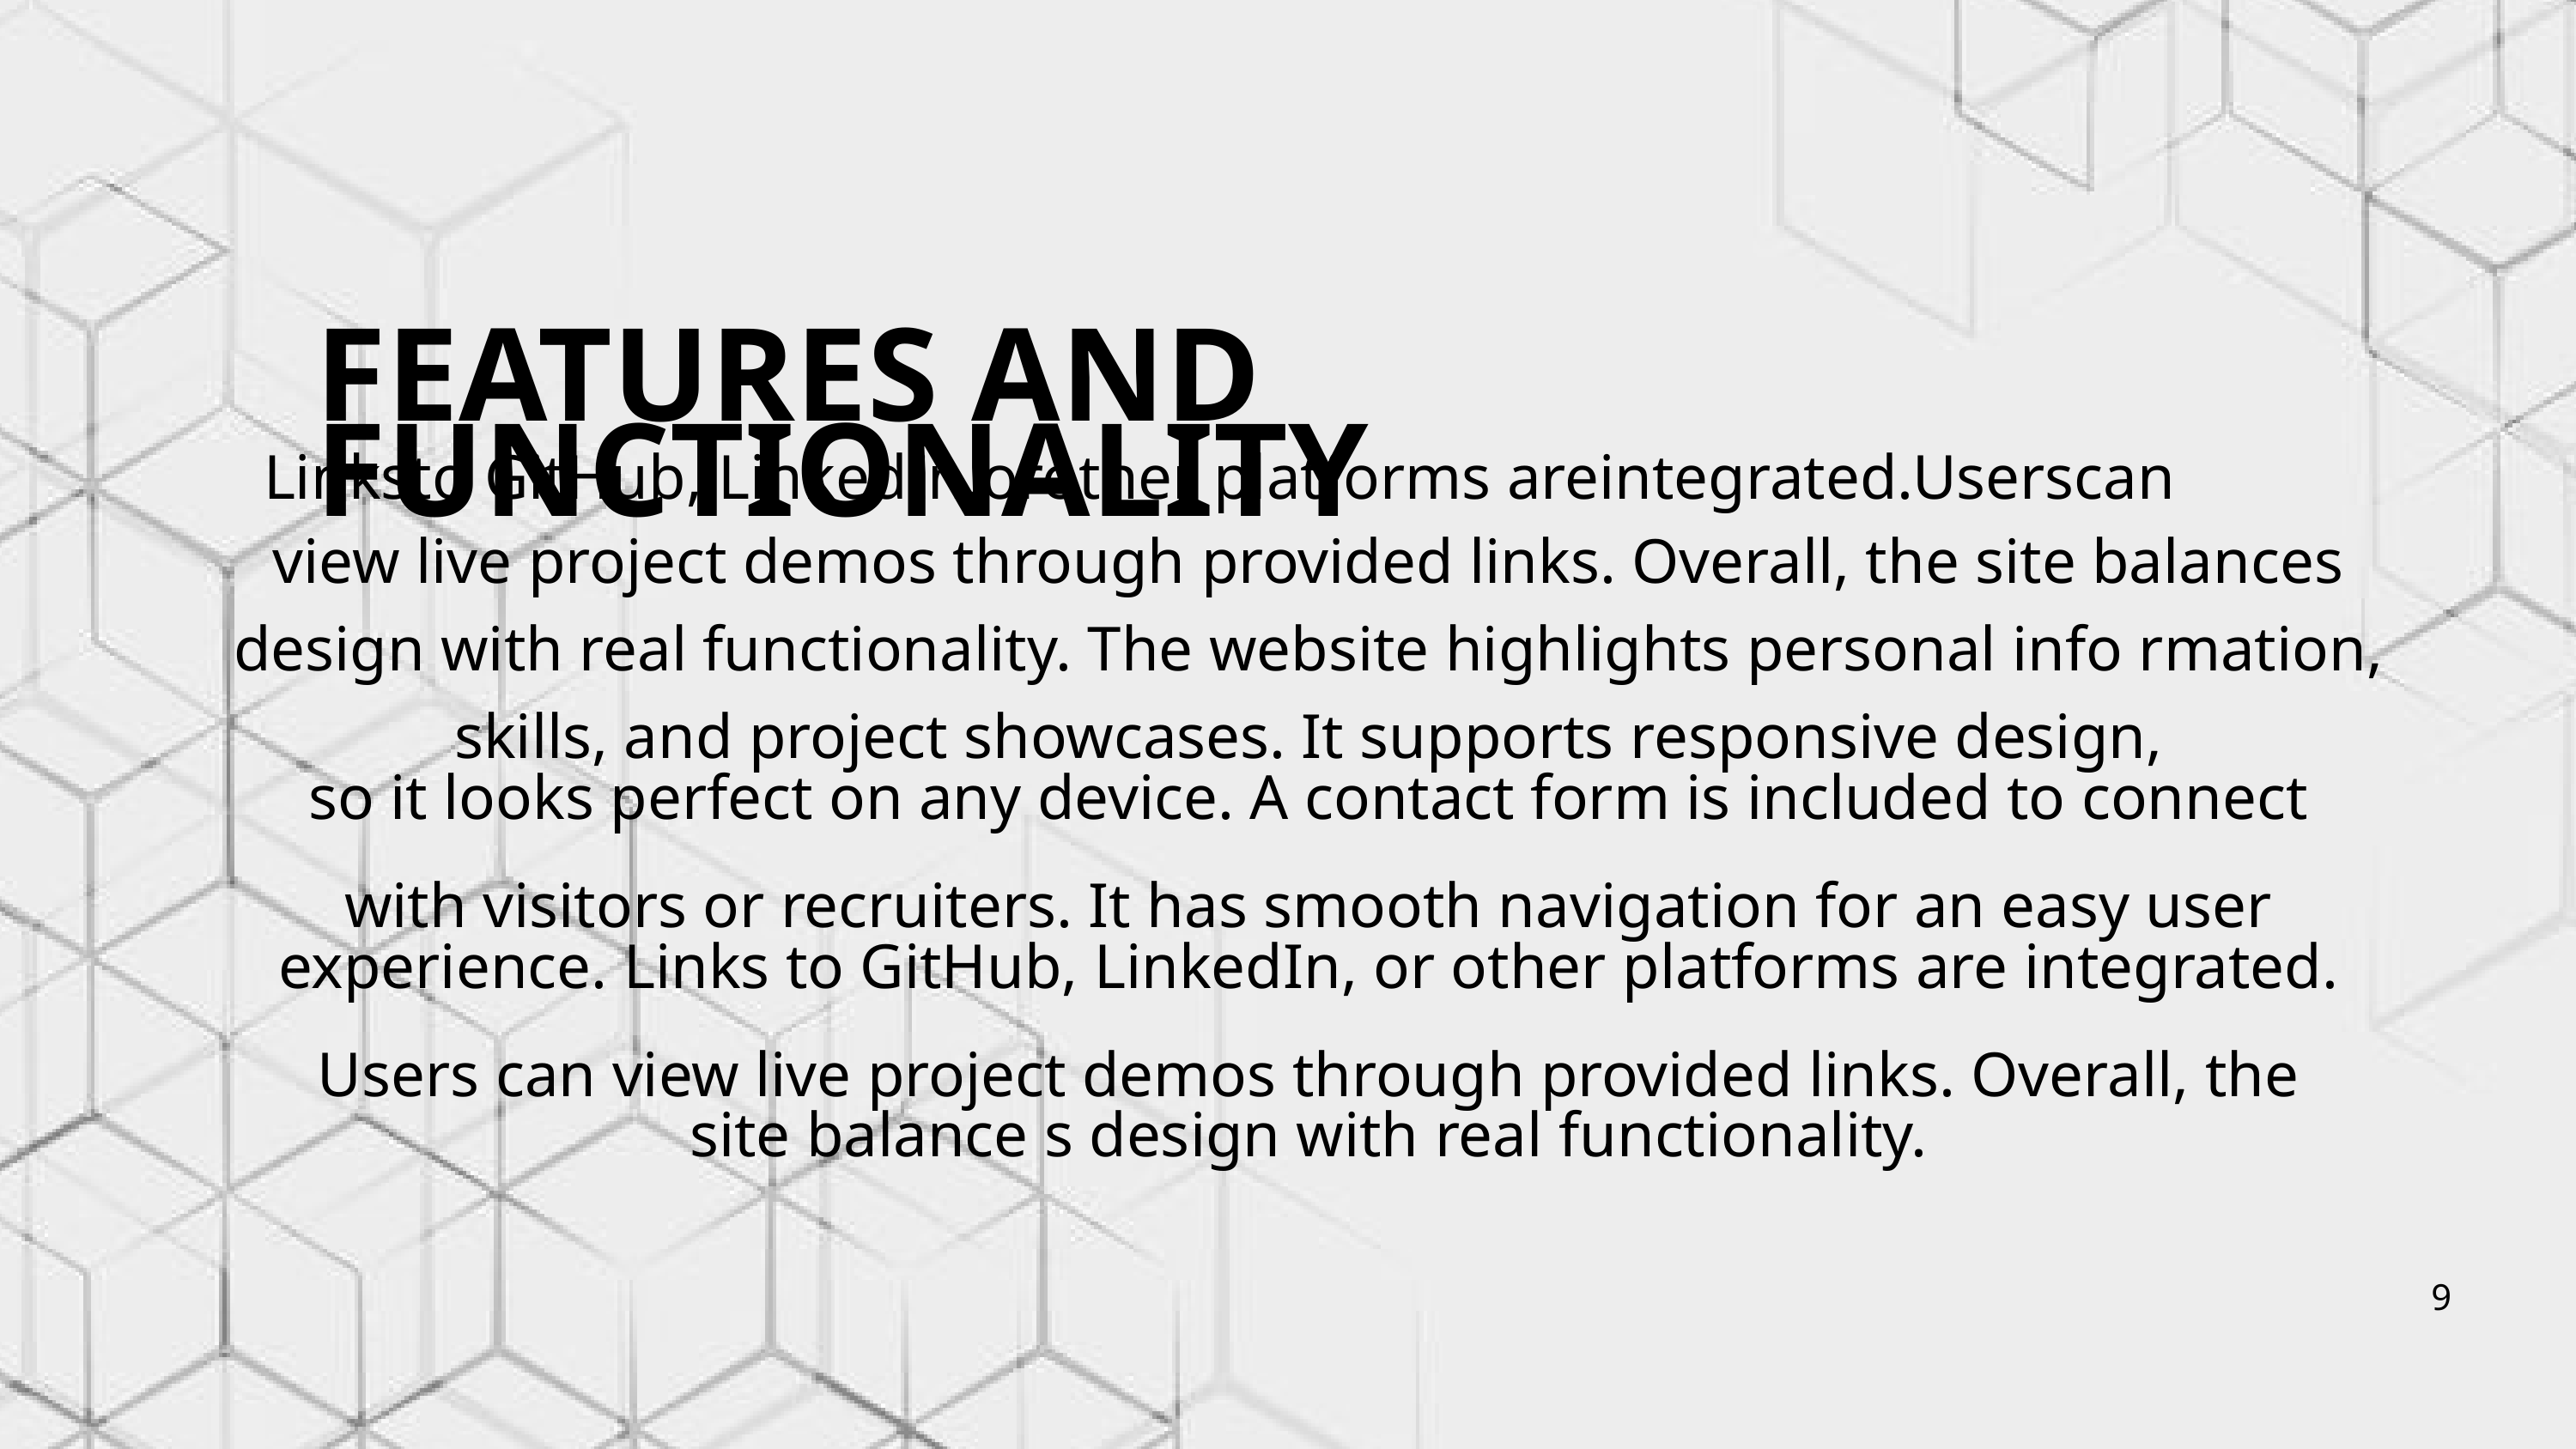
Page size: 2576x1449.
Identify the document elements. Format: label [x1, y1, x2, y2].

text_box [0, 0, 2576, 1449]
